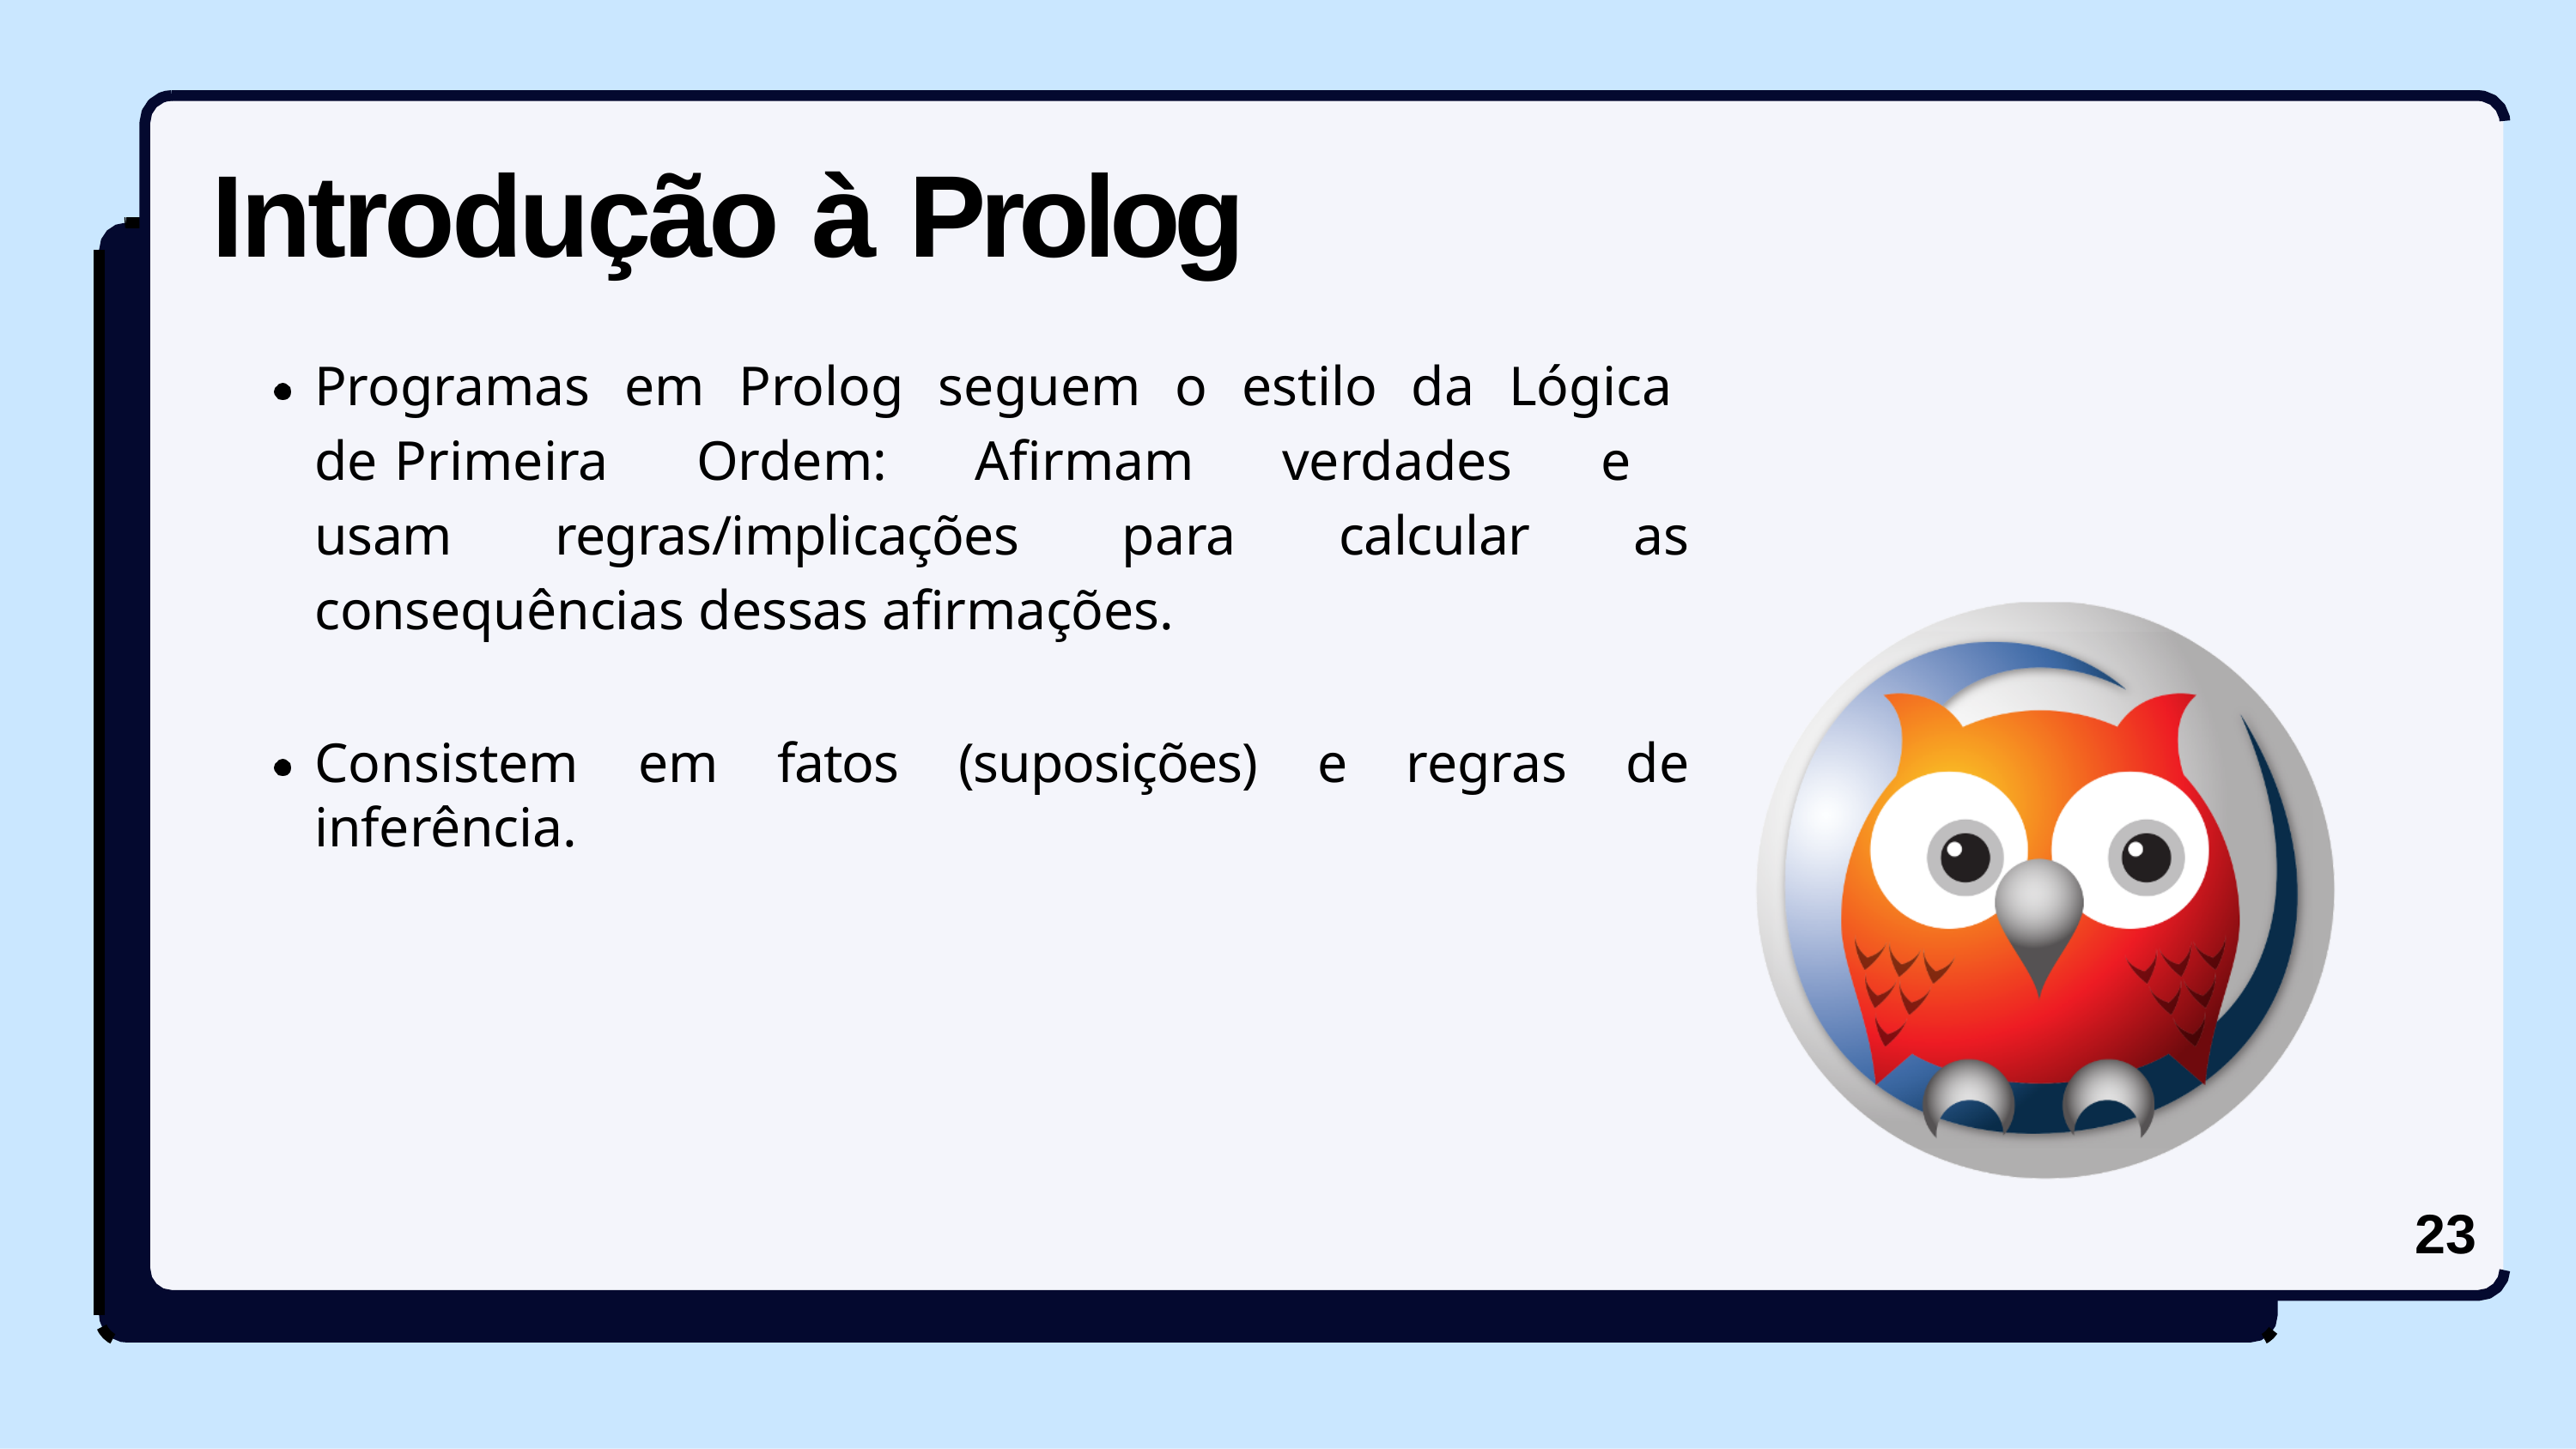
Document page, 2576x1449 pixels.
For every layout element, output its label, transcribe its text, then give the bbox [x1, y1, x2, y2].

slide_number 10 [2409, 1201, 2487, 1449]
picture [1753, 600, 2336, 1183]
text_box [274, 383, 291, 776]
title Introdução à Prolog [189, 138, 2264, 383]
text_box Programas em Prolog seguem o estilo da Lógica de Primeira Ordem: Afirmam verdades e usam regras/implicações para calcular as consequências dessas afirmações. Consistem em fatos (suposições) e regras de inferência. [313, 340, 1691, 858]
